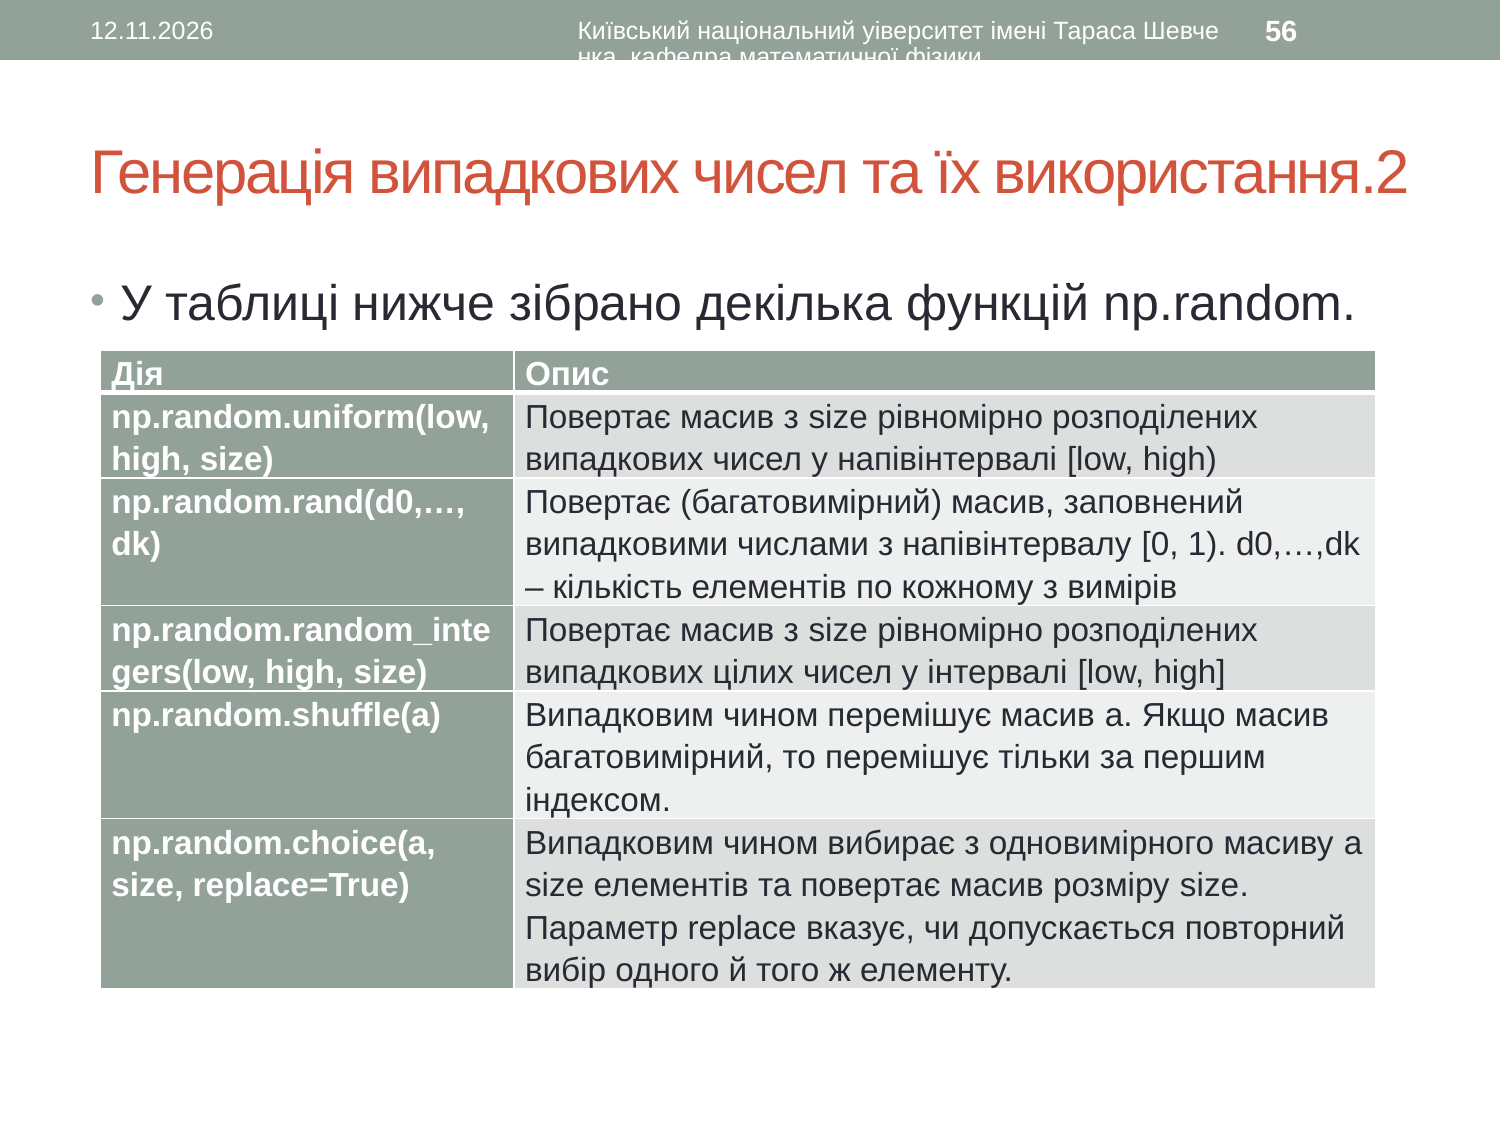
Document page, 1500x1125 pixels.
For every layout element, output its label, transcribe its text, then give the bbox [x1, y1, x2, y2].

title Генерація випадкових чисел та їх використання.2 [75, 87, 1425, 250]
slide_number 56 [1250, 3, 1425, 57]
table_header Опис [515, 351, 1375, 390]
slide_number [75, 3, 550, 57]
table_cell np.random.rand(d0,…, dk) [101, 479, 513, 605]
table_cell np.random.uniform(low, high, size) [101, 395, 513, 477]
list У таблиці нижче зібрано декілька функцій np.random. [75, 262, 1425, 1063]
table_cell np.random.choice(a, size, replace=True) [101, 819, 513, 988]
table_cell np.random.random_integers(low, high, size) [101, 606, 513, 690]
table_cell Повертає масив з size рівномірно розподілених випадкових цілих чисел у інтервалі [low, high] [515, 606, 1375, 690]
table_cell Випадковим чином перемішує масив a. Якщо масив багатовимірний, то перемішує тільки за першим індексом. [515, 692, 1375, 818]
table_cell Повертає (багатовимірний) масив, заповнений випадковими числами з напівінтервалу [0, 1). d0,…,dk – кількість елементів по кожному з вимірів [515, 479, 1375, 605]
footer Київський національний уіверситет імені Тараса Шевченка, кафедра математичної фізики [562, 3, 1238, 57]
table_header Дія [101, 351, 513, 390]
table_cell np.random.shuffle(a) [101, 692, 513, 818]
table_cell Повертає масив з size рівномірно розподілених випадкових чисел у напівінтервалі [low, high) [515, 395, 1375, 477]
table_cell Випадковим чином вибирає з одновимірного масиву a size елементів та повертає масив розміру size. Параметр replace вказує, чи допускається повторний вибір одного й того ж елементу. [515, 819, 1375, 988]
